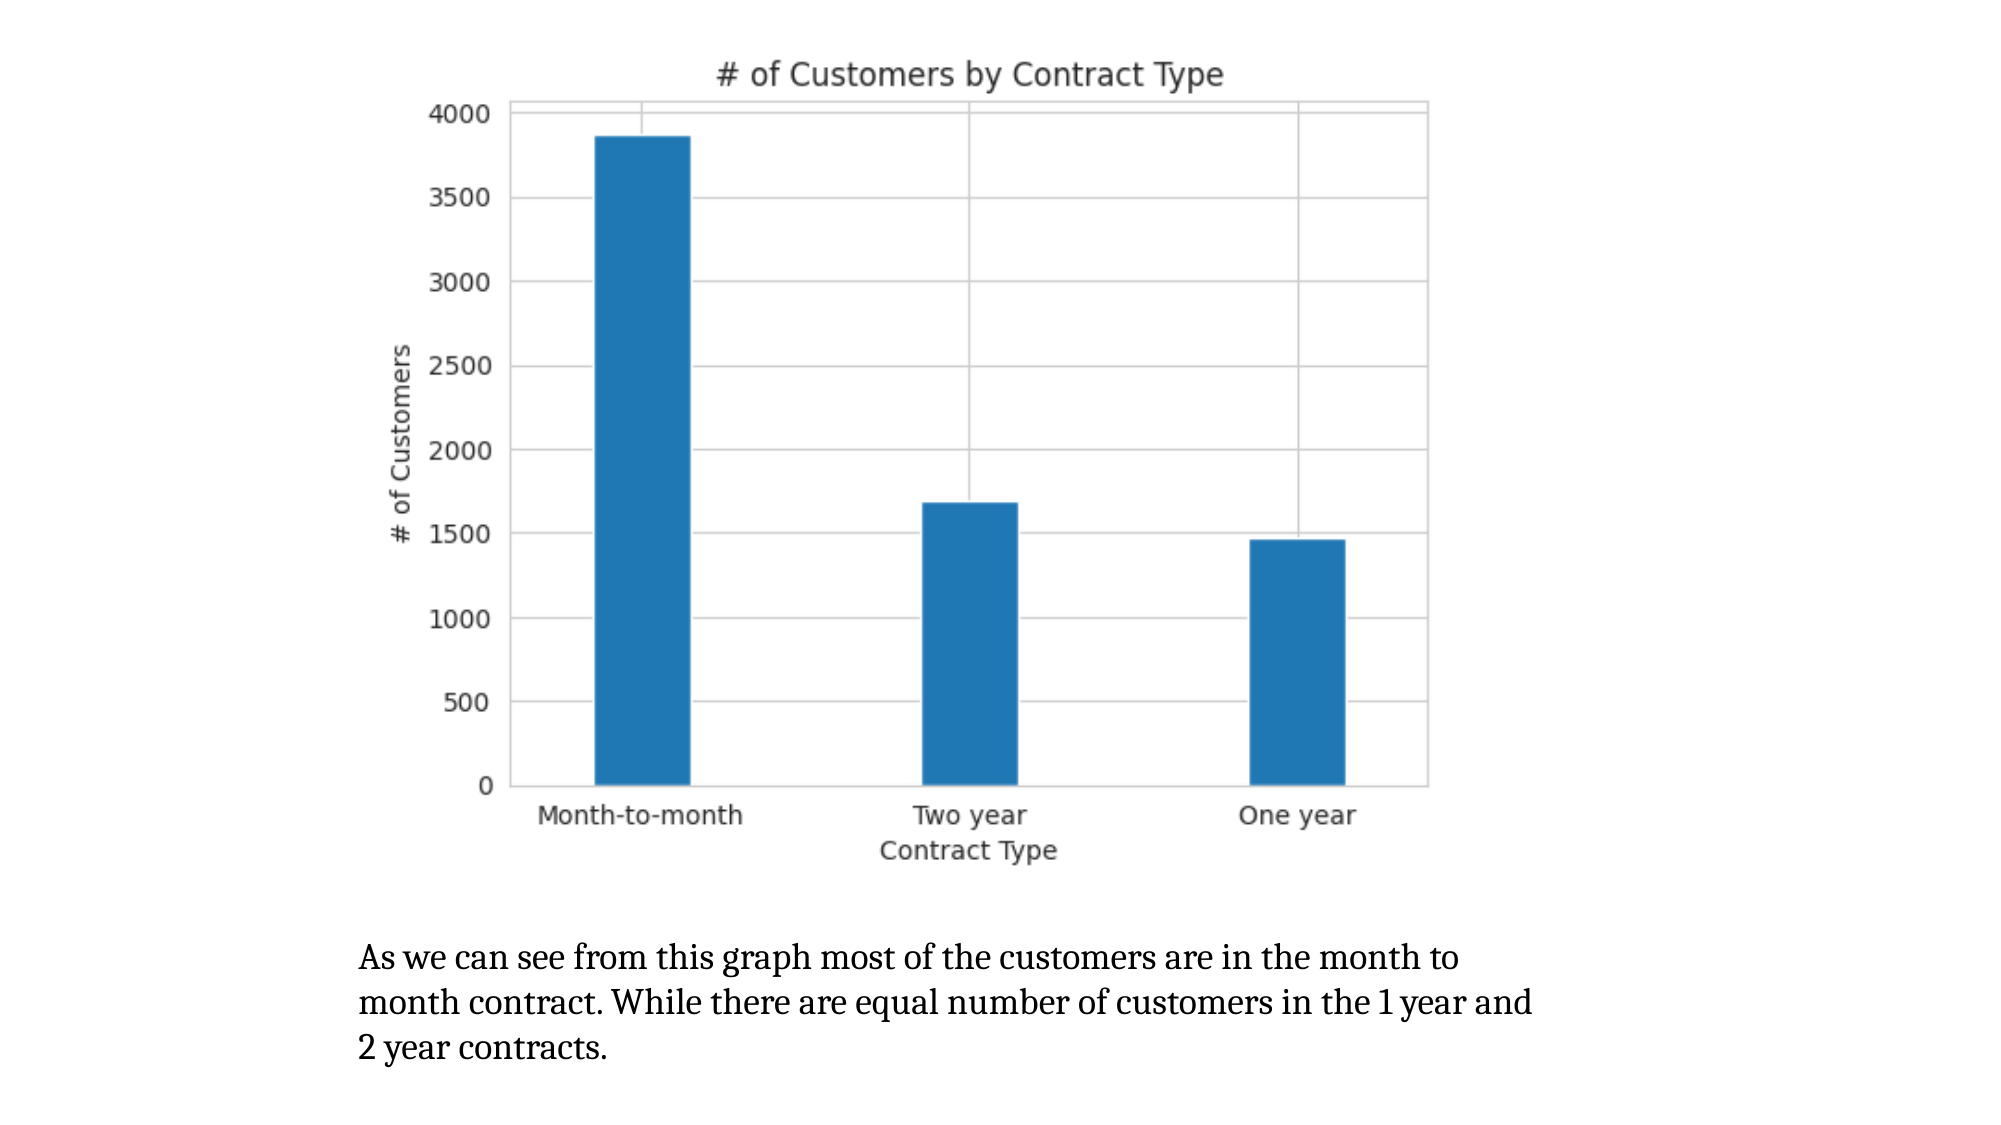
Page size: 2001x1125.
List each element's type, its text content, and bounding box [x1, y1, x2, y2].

picture [373, 42, 1446, 884]
text_box As we can see from this graph most of the customers are in the month to month contract. While there are equal number of customers in the 1 year and 2 year contracts. [343, 924, 1550, 1120]
